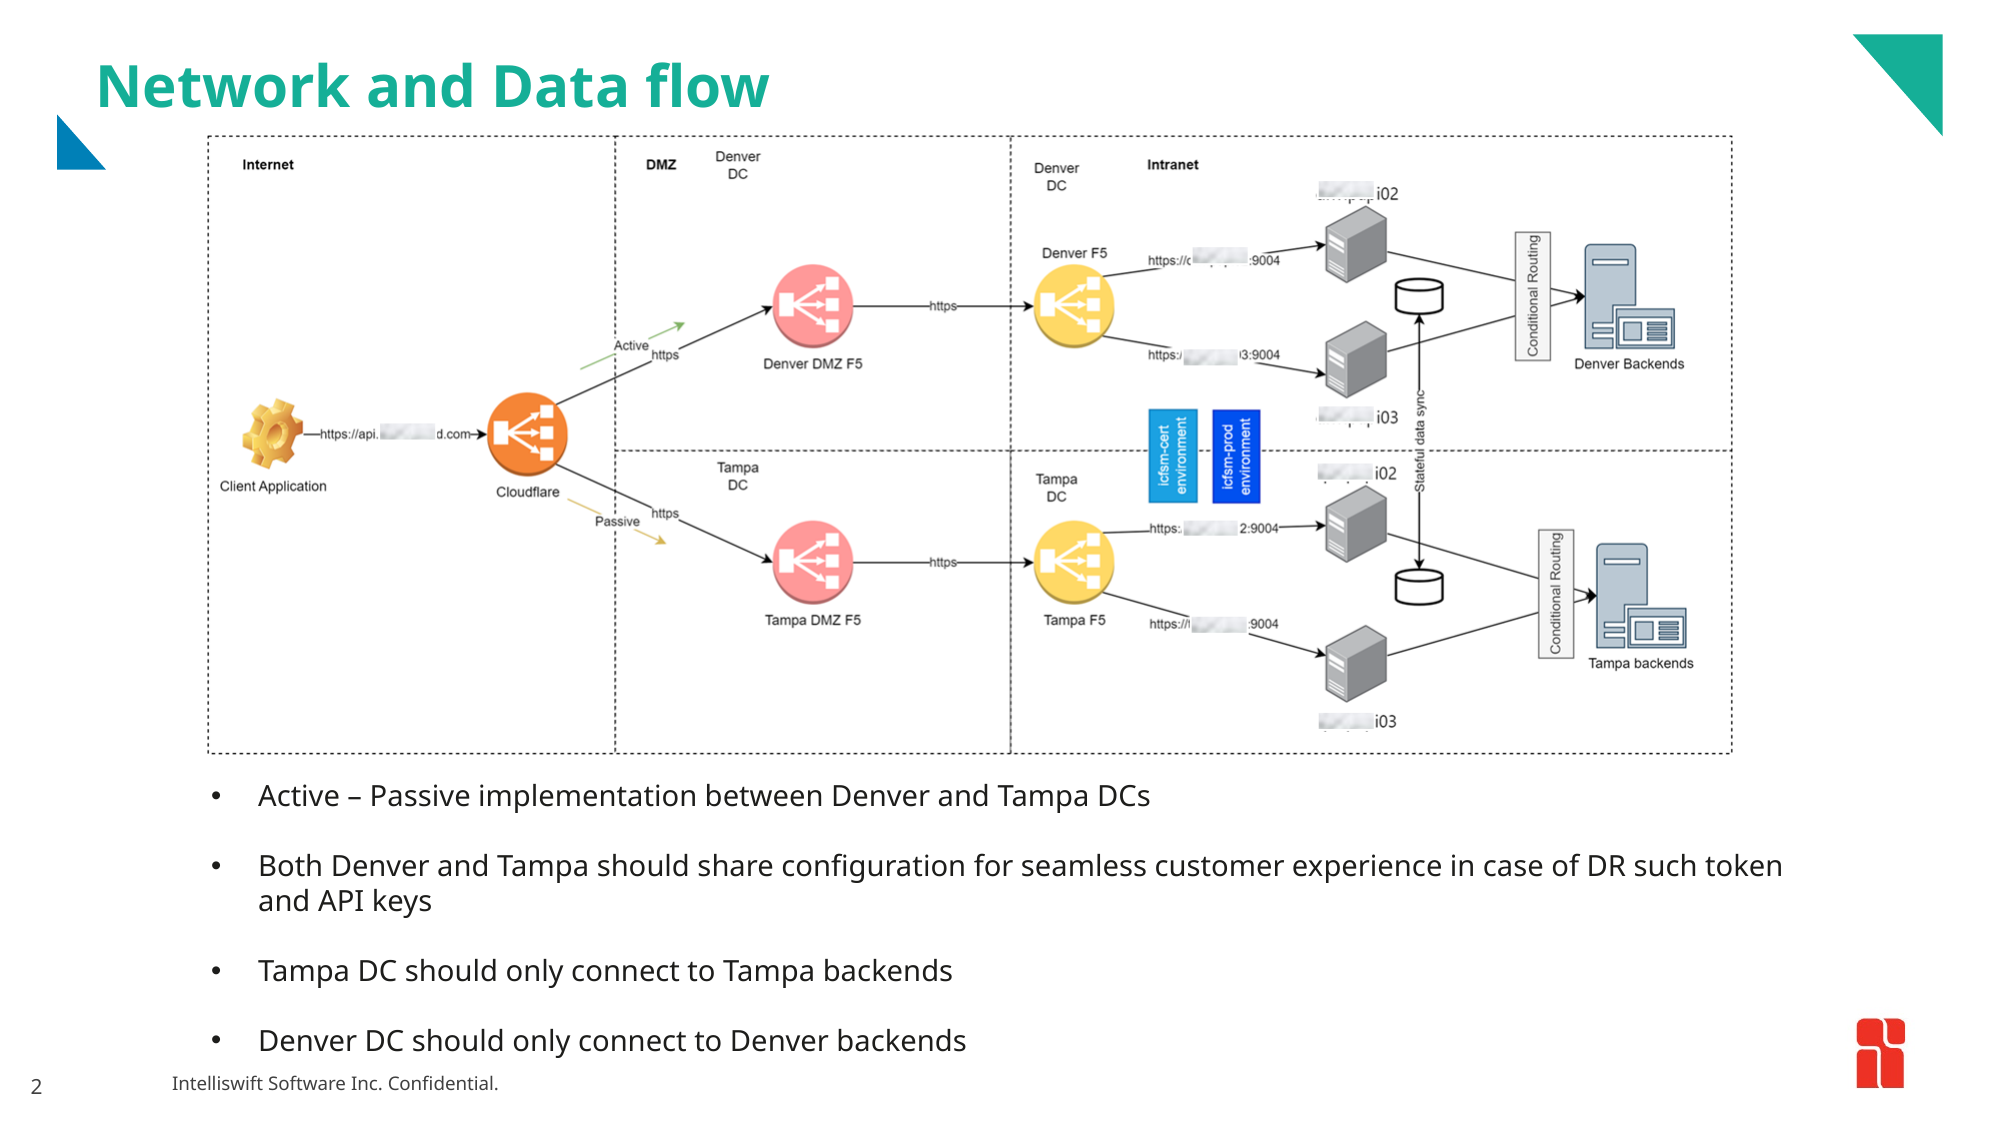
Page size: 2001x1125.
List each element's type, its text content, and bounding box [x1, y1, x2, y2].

title Network and Data flow [95, 56, 1898, 121]
picture [196, 124, 1744, 767]
picture [1845, 1007, 1915, 1096]
text_box Active – Passive implementation between Denver and Tampa DCs Both Denver and Tampa should share configuration for seamless customer experience in case of DR such token and API keys Tampa DC should only connect to Tampa backends Denver DC should only connect to Denver backends [196, 770, 1814, 1065]
